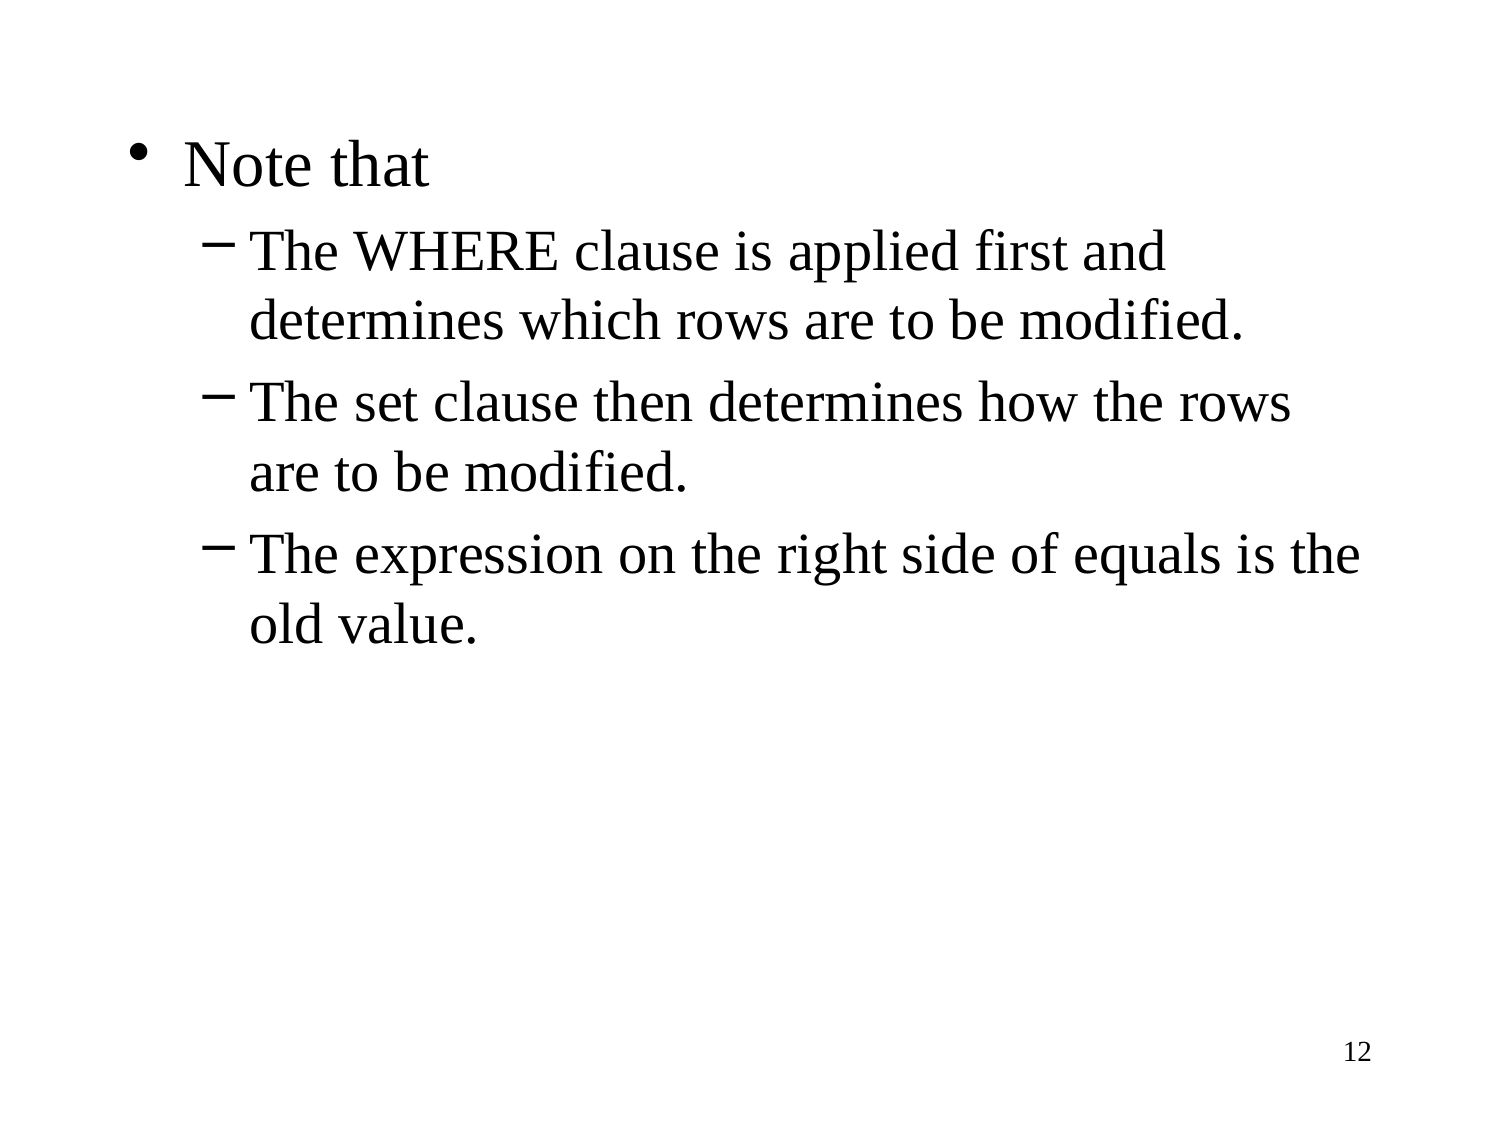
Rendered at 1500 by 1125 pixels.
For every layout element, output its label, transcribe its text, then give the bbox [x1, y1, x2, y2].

list Note that The WHERE clause is applied first and determines which rows are to be modified. The set clause then determines how the rows are to be modified. The expression on the right side of equals is the old value. [112, 112, 1388, 1000]
slide_number 12 [1074, 1024, 1388, 1101]
